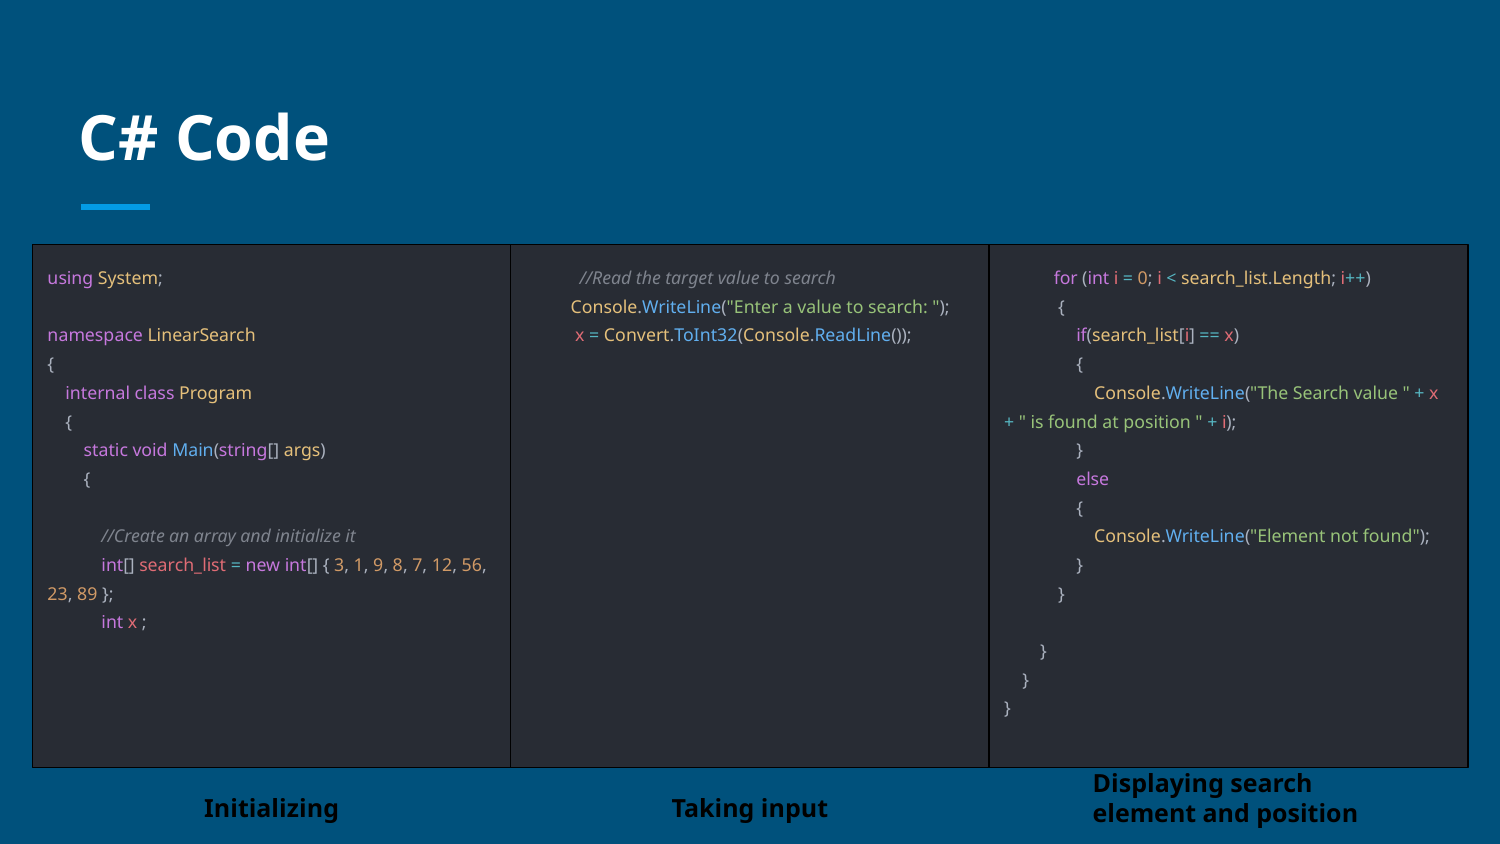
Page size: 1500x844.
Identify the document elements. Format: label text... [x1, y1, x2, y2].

text_box Initializing [163, 777, 380, 838]
text_box Displaying search element and position [1077, 752, 1380, 843]
text_box //Read the target value to search Console.WriteLine("Enter a value to search: "); x = Convert.ToInt32(Console.ReadLine()); [510, 244, 989, 768]
text_box for (int i = 0; i < search_list.Length; i++) { if(search_list[i] == x) { Console.WriteLine("The Search value " + x + " is found at position " + i); } else { Console.WriteLine("Element not found"); } } } } } [989, 244, 1468, 768]
title C# Code [63, 75, 1437, 188]
text_box Taking input [627, 777, 873, 838]
text_box using System; namespace LinearSearch { internal class Program { static void Main(string[] args) { //Create an array and initialize it int[] search_list = new int[] { 3, 1, 9, 8, 7, 12, 56, 23, 89 }; int x ; [32, 244, 510, 768]
